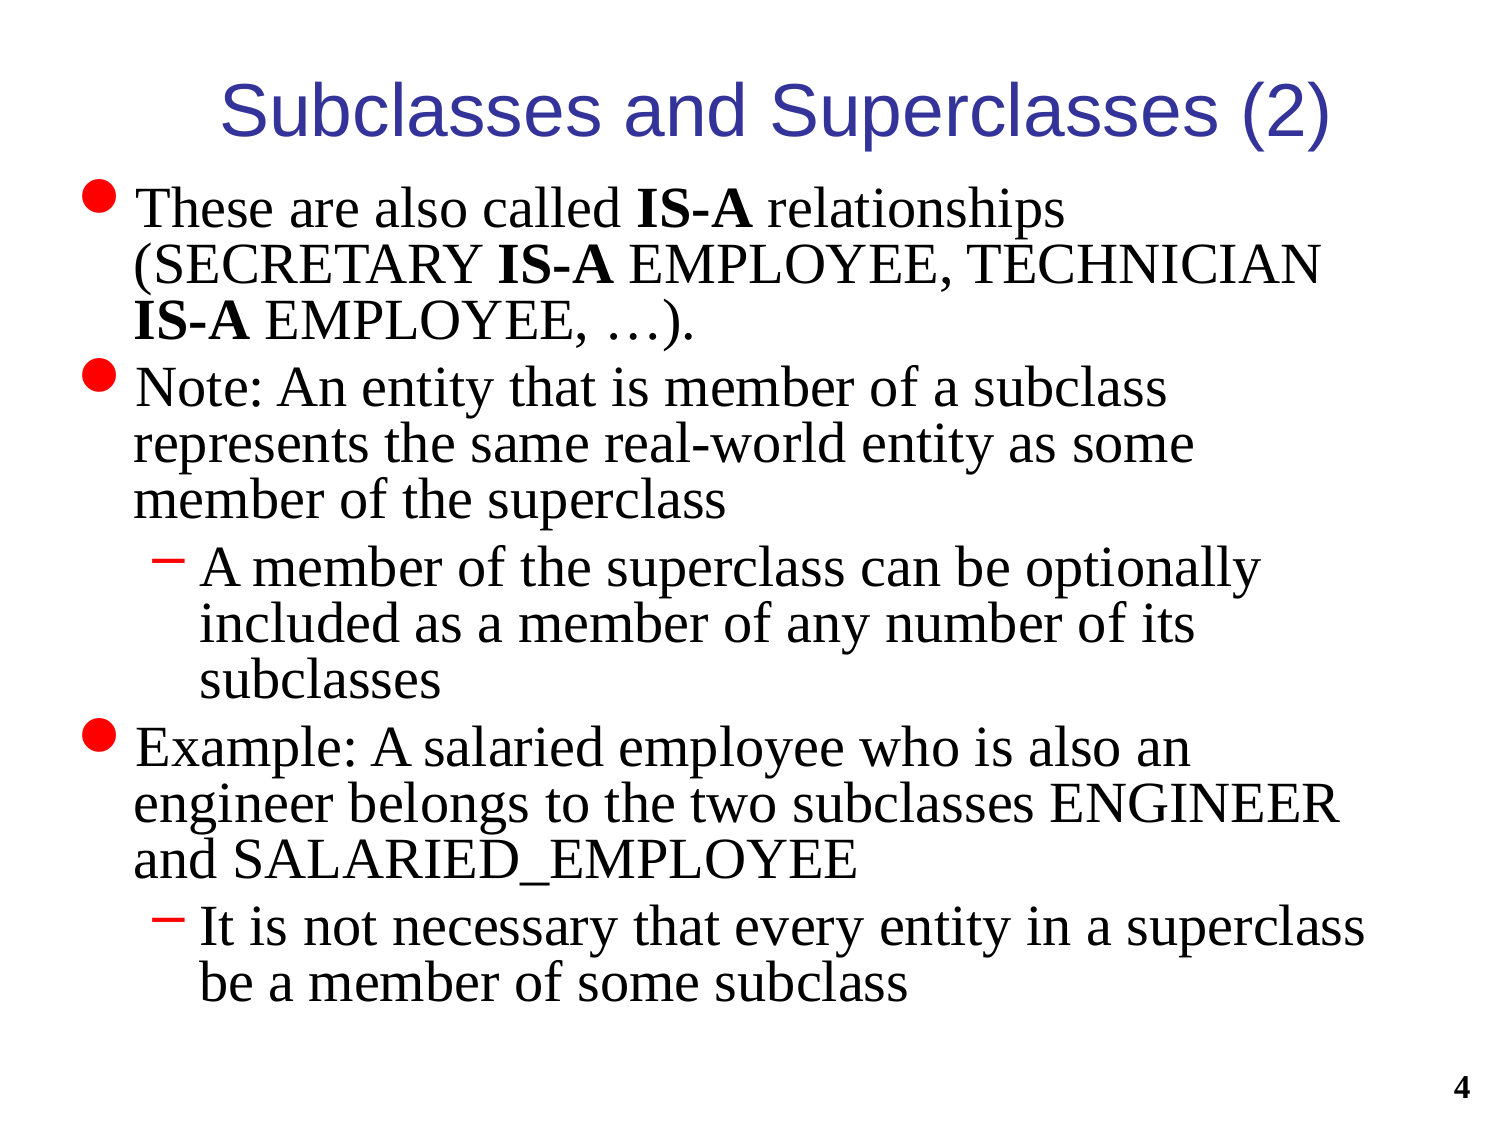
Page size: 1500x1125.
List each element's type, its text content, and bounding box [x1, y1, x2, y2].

title Subclasses and Superclasses (2) [187, 12, 1365, 174]
list These are also called IS-A relationships (SECRETARY IS-A EMPLOYEE, TECHNICIAN IS-A EMPLOYEE, …). Note: An entity that is member of a subclass represents the same real-world entity as some member of the superclass A member of the superclass can be optionally included as a member of any number of its subclasses Example: A salaried employee who is also an engineer belongs to the two subclasses ENGINEER and SALARIED_EMPLOYEE It is not necessary that every entity in a superclass be a member of some subclass [62, 174, 1413, 1050]
slide_number 4 [1209, 1058, 1487, 1112]
